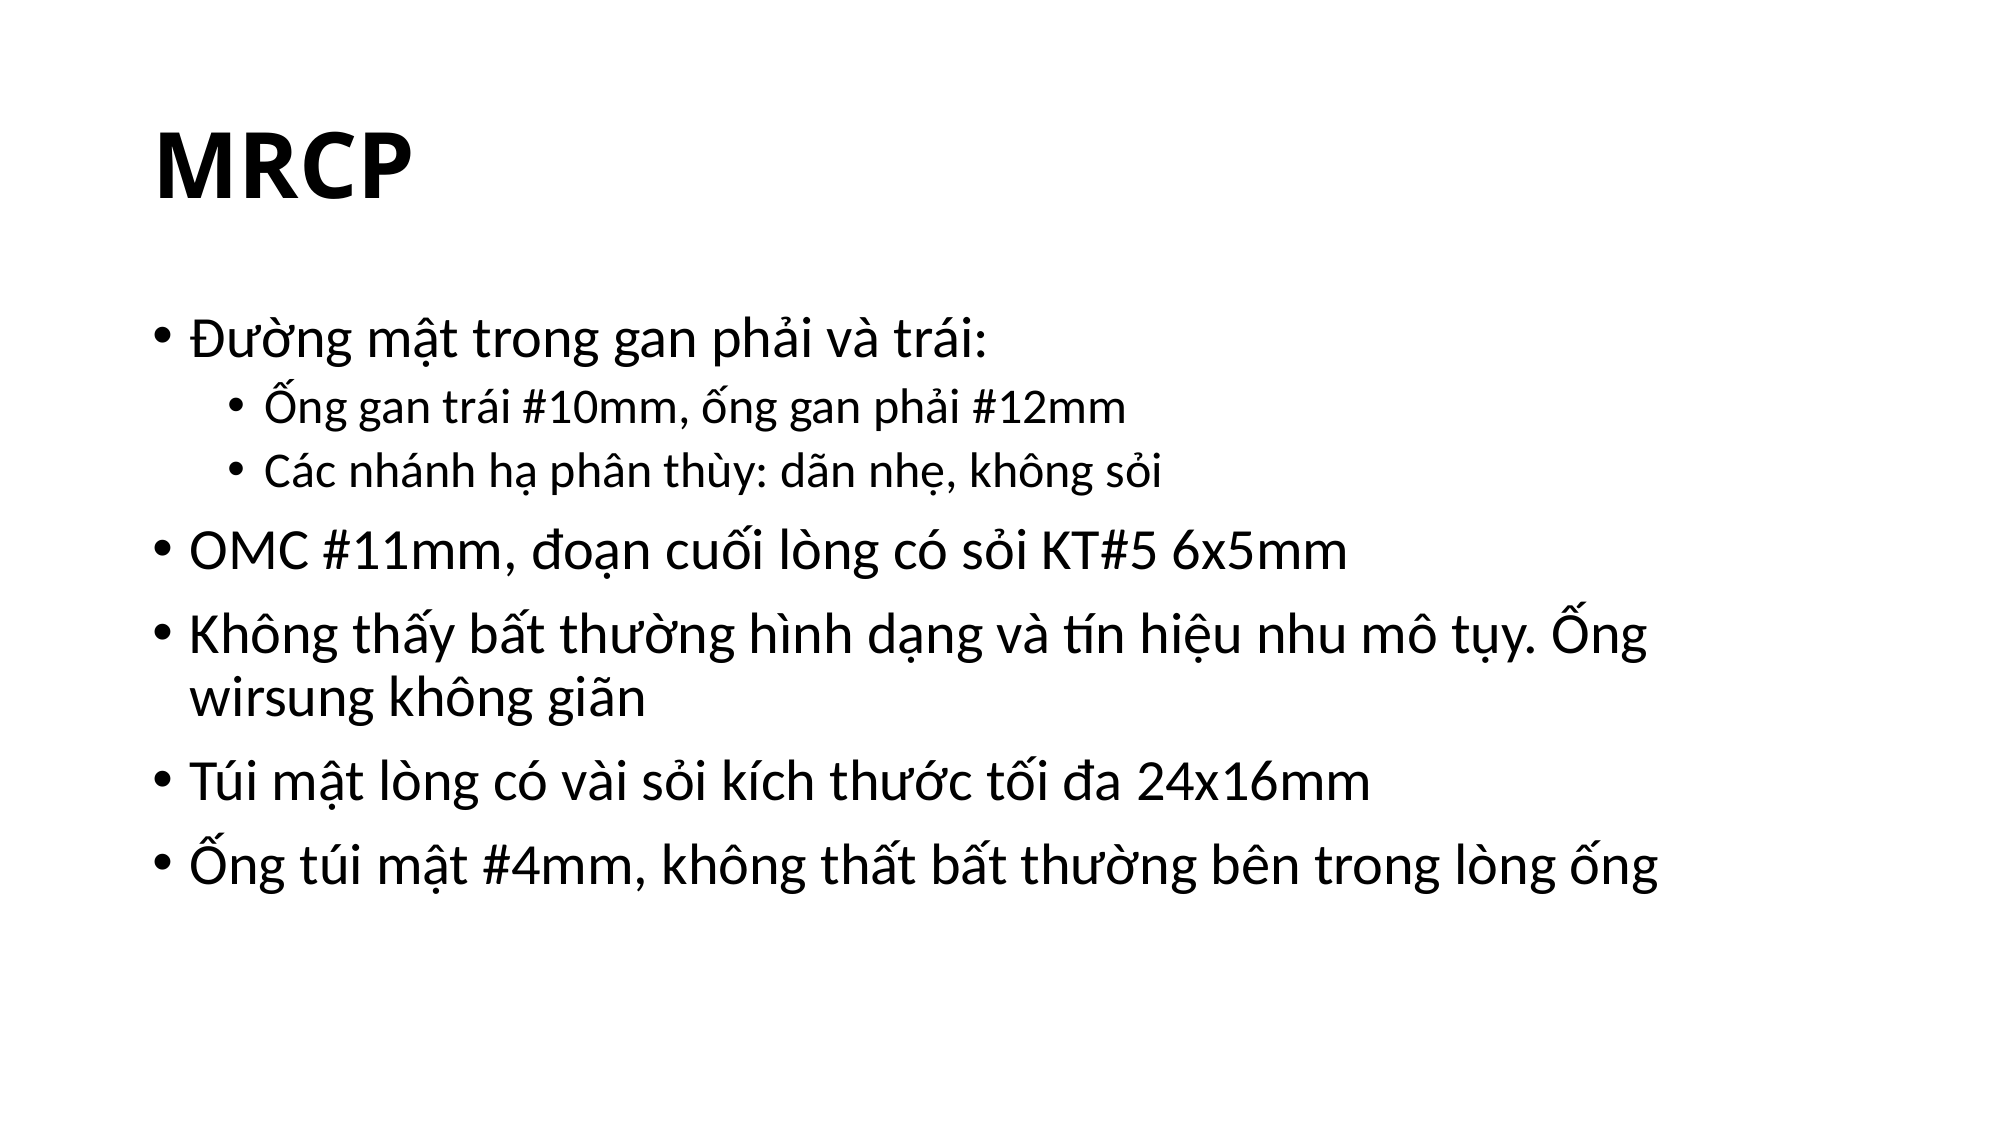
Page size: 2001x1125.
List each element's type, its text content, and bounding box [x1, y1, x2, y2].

title MRCP [137, 59, 1863, 278]
list Đường mật trong gan phải và trái: Ống gan trái #10mm, ống gan phải #12mm Các nhánh hạ phân thùy: dãn nhẹ, không sỏi OMC #11mm, đoạn cuối lòng có sỏi KT#5 6x5mm Không thấy bất thường hình dạng và tín hiệu nhu mô tụy. Ống wirsung không giãn Túi mật lòng có vài sỏi kích thước tối đa 24x16mm Ống túi mật #4mm, không thất bất thường bên trong lòng ống [137, 299, 1863, 1014]
